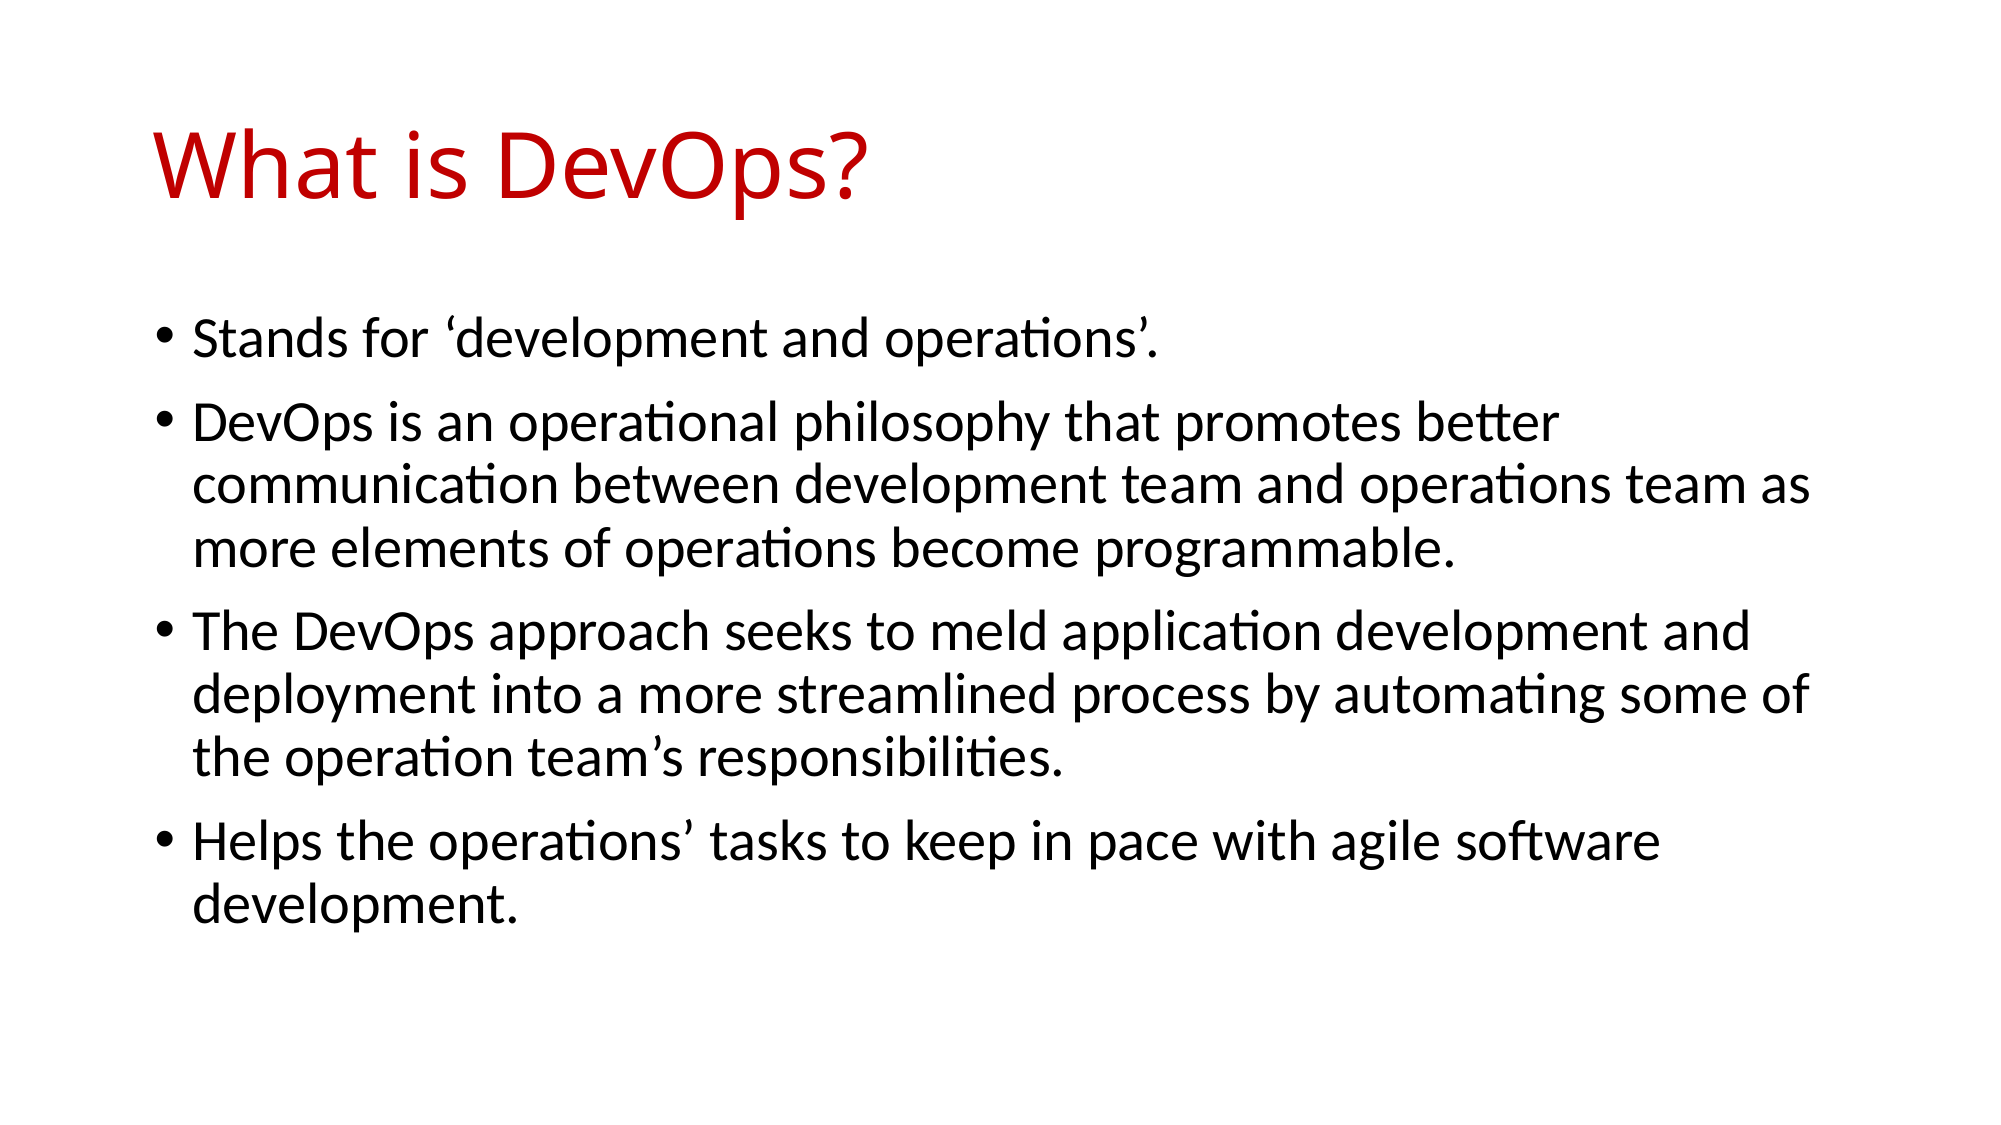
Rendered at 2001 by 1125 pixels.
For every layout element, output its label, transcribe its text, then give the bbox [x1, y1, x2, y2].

title What is DevOps? [137, 59, 1863, 278]
list Stands for ‘development and operations’. DevOps is an operational philosophy that promotes better communication between development team and operations team as more elements of operations become programmable. The DevOps approach seeks to meld application development and deployment into a more streamlined process by automating some of the operation team’s responsibilities. Helps the operations’ tasks to keep in pace with agile software development. [139, 299, 1865, 1014]
